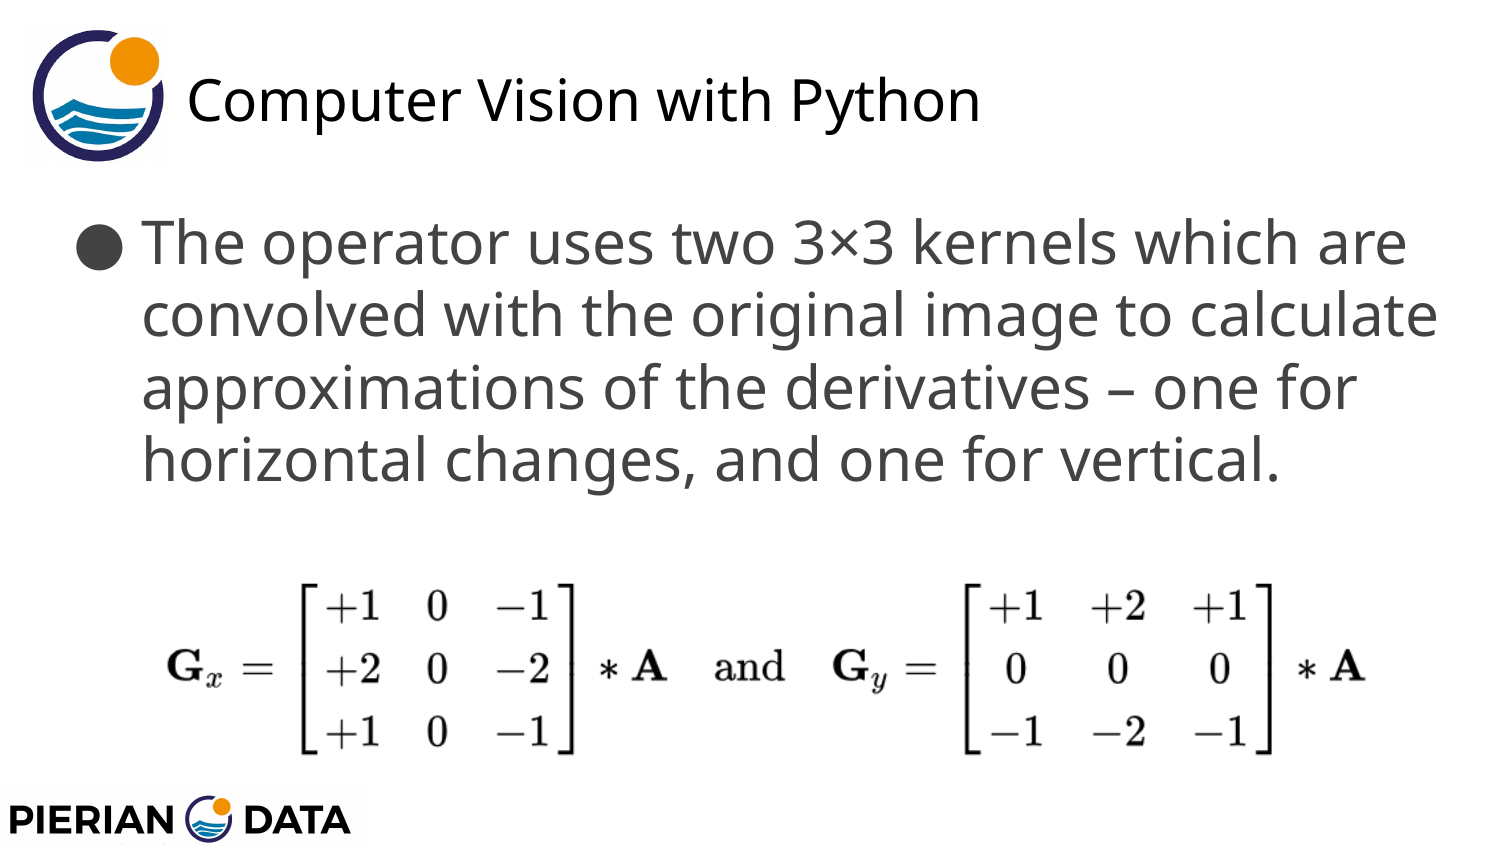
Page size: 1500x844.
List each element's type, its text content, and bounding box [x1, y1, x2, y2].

picture [24, 24, 172, 167]
list The operator uses two 3×3 kernels which are convolved with the original image to calculate approximations of the derivatives – one for horizontal changes, and one for vertical. [51, 189, 1476, 750]
picture [124, 556, 1403, 781]
title Computer Vision with Python [176, 48, 1449, 143]
picture [0, 787, 368, 844]
